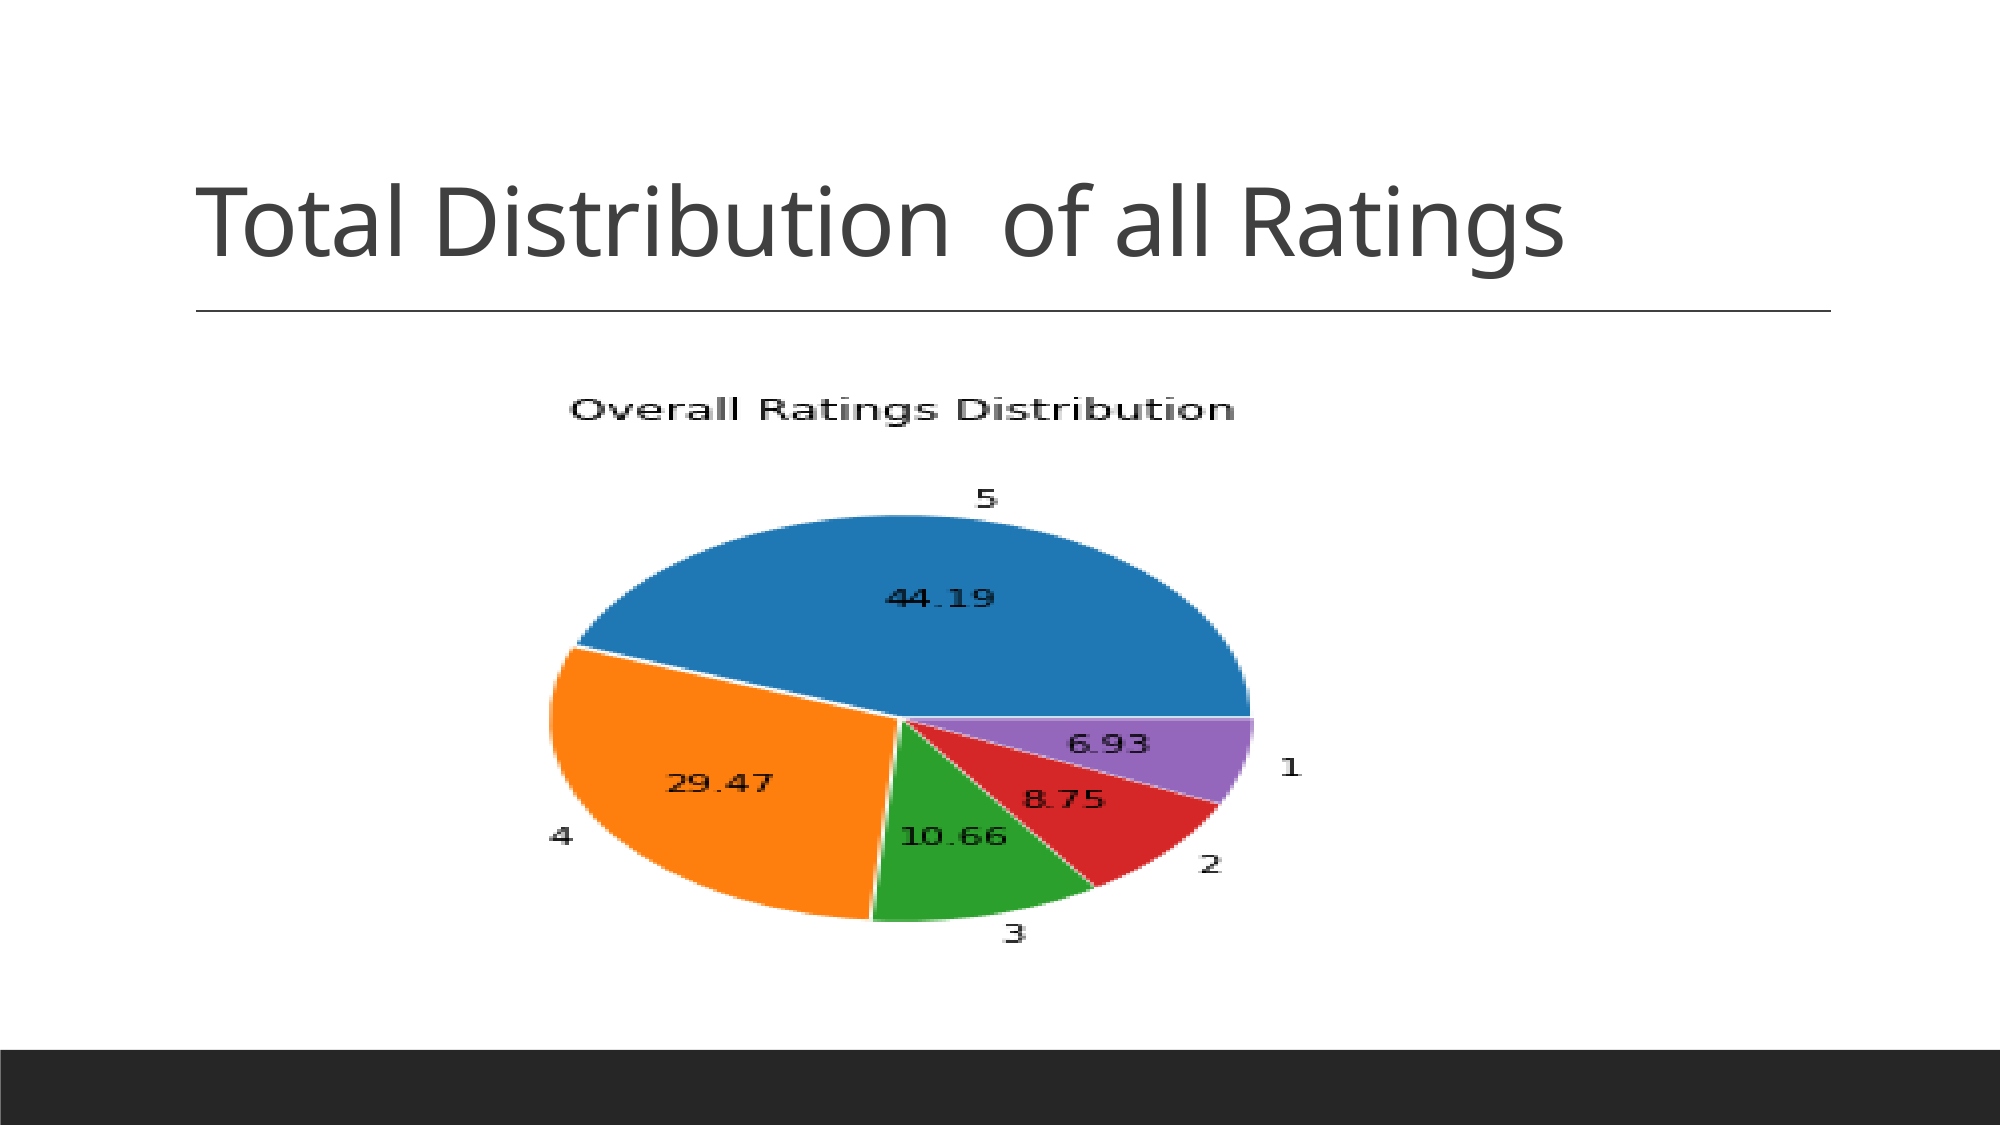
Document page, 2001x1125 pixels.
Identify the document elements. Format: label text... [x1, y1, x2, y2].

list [436, 380, 1364, 987]
title Total Distribution of all Ratings [180, 47, 1830, 285]
